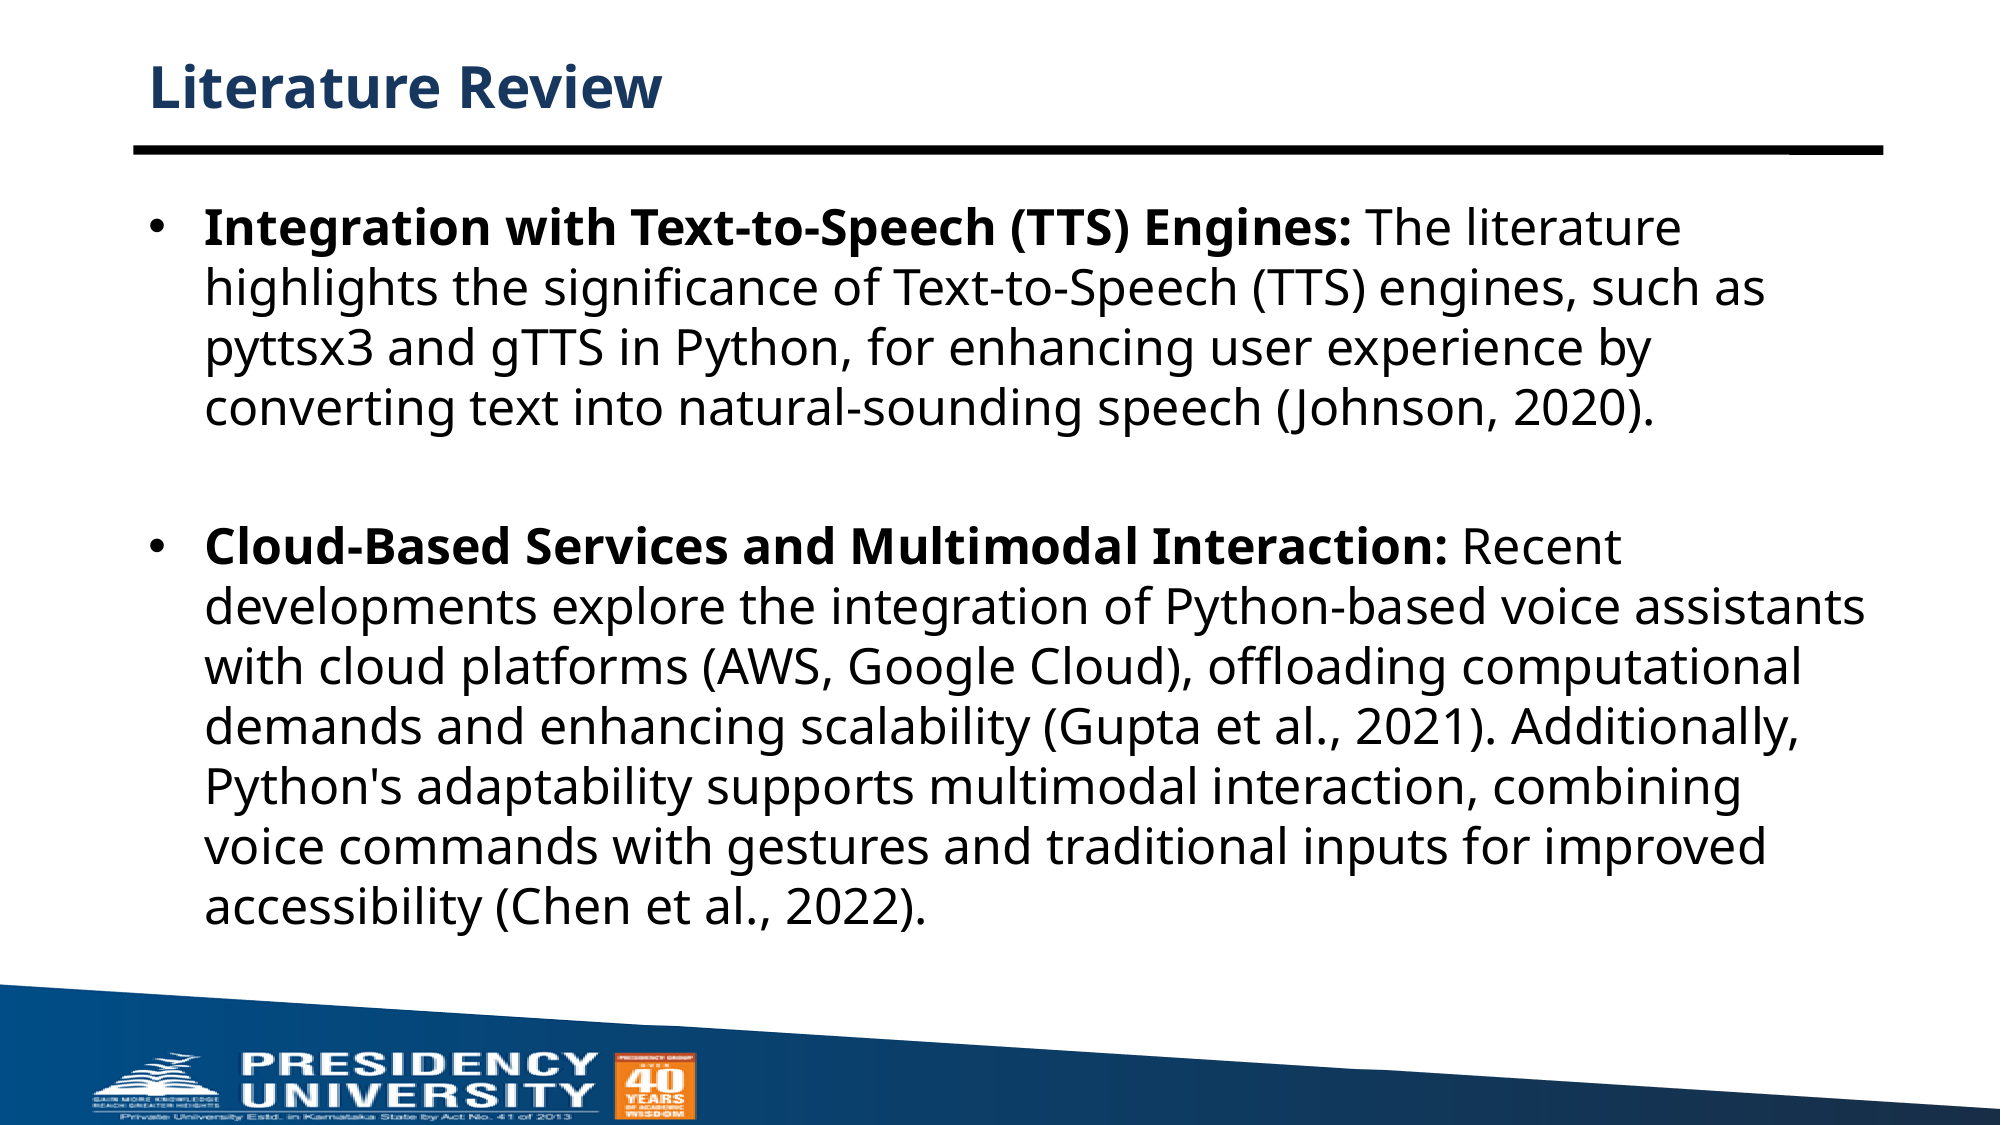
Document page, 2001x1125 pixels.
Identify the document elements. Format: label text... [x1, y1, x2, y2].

title Literature Review [133, 45, 1884, 125]
picture [0, 982, 2000, 1125]
list Integration with Text-to-Speech (TTS) Engines: The literature highlights the significance of Text-to-Speech (TTS) engines, such as pyttsx3 and gTTS in Python, for enhancing user experience by converting text into natural-sounding speech (Johnson, 2020). Cloud-Based Services and Multimodal Interaction: Recent developments explore the integration of Python-based voice assistants with cloud platforms (AWS, Google Cloud), offloading computational demands and enhancing scalability (Gupta et al., 2021). Additionally, Python's adaptability supports multimodal interaction, combining voice commands with gestures and traditional inputs for improved accessibility (Chen et al., 2022). [133, 187, 1884, 1000]
